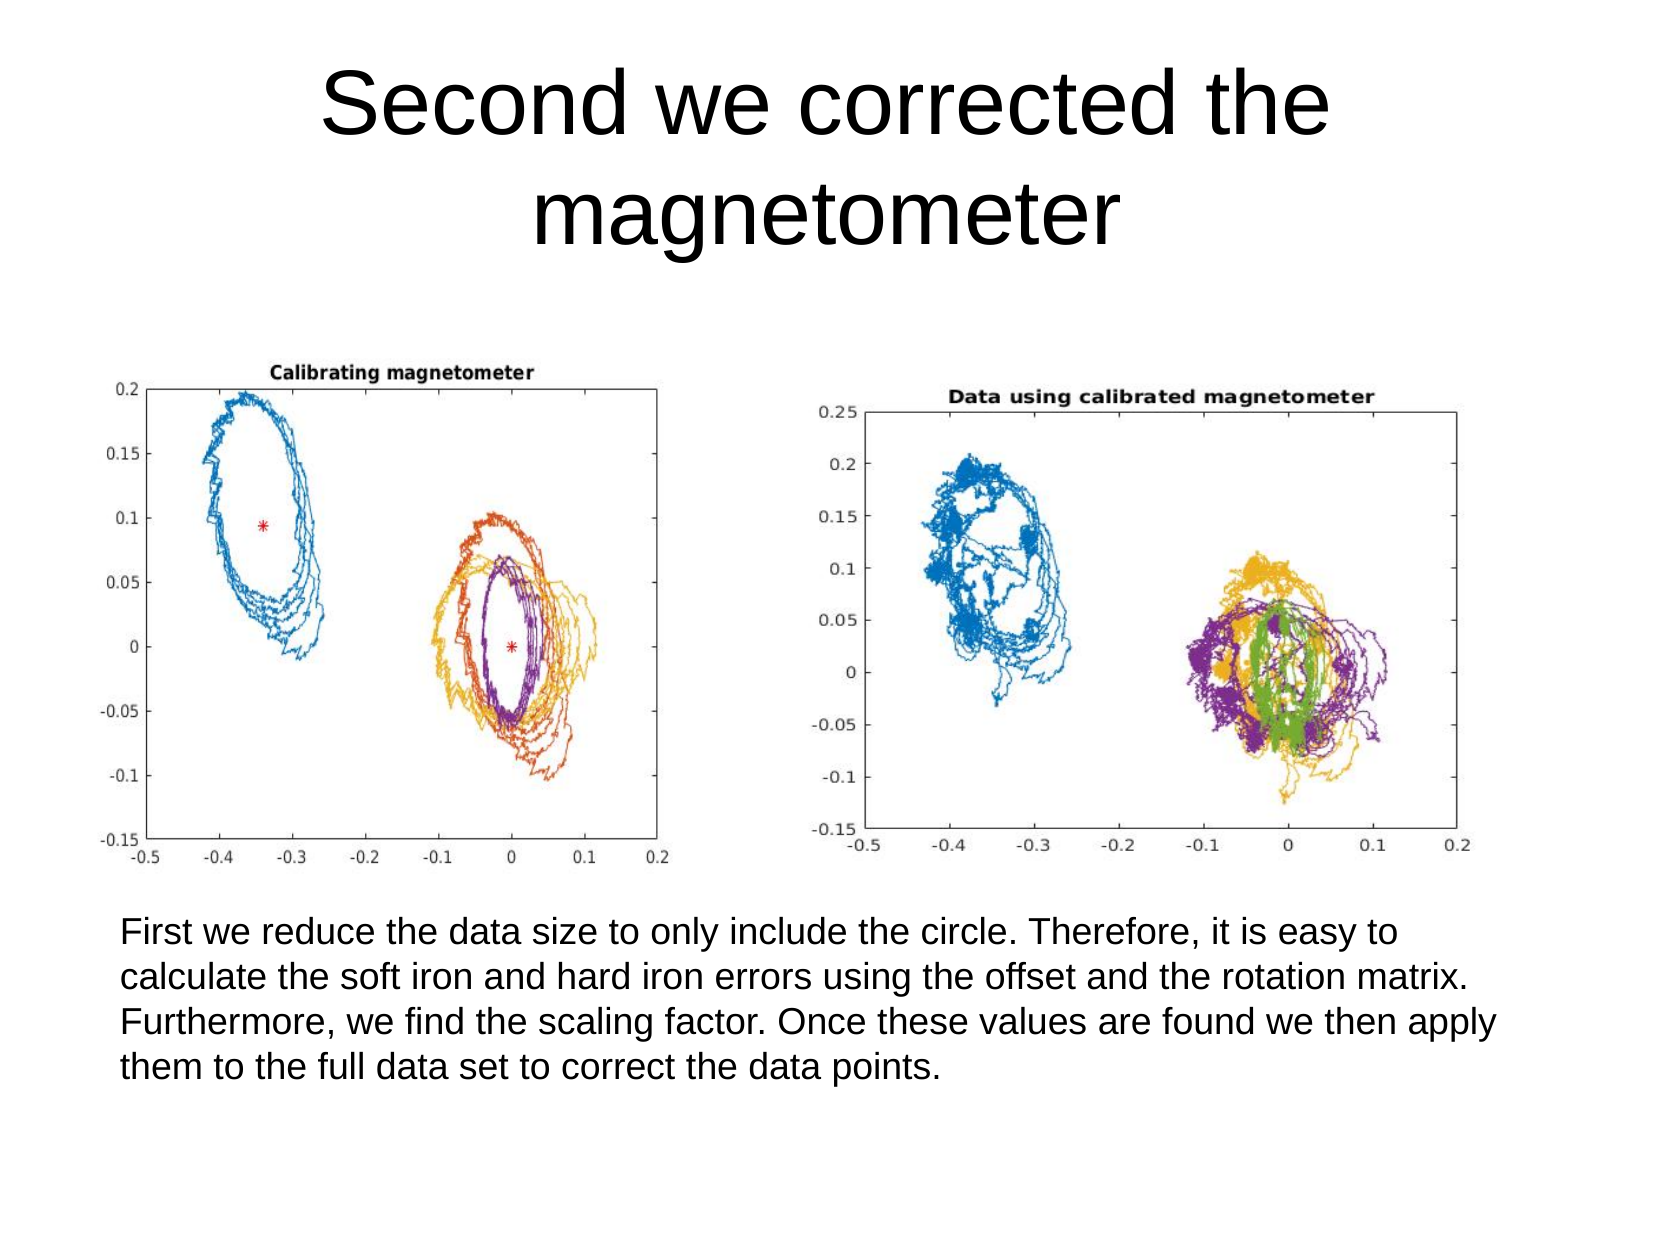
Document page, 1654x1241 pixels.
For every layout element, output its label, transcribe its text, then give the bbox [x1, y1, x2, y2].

text_box First we reduce the data size to only include the circle. Therefore, it is easy to calculate the soft iron and hard iron errors using the offset and the rotation matrix. Furthermore, we find the scaling factor. Once these values are found we then apply them to the full data set to correct the data points. [104, 900, 1545, 1083]
text_box Second we corrected the magnetometer [82, 49, 1571, 257]
picture [764, 374, 1531, 886]
picture [59, 348, 721, 901]
